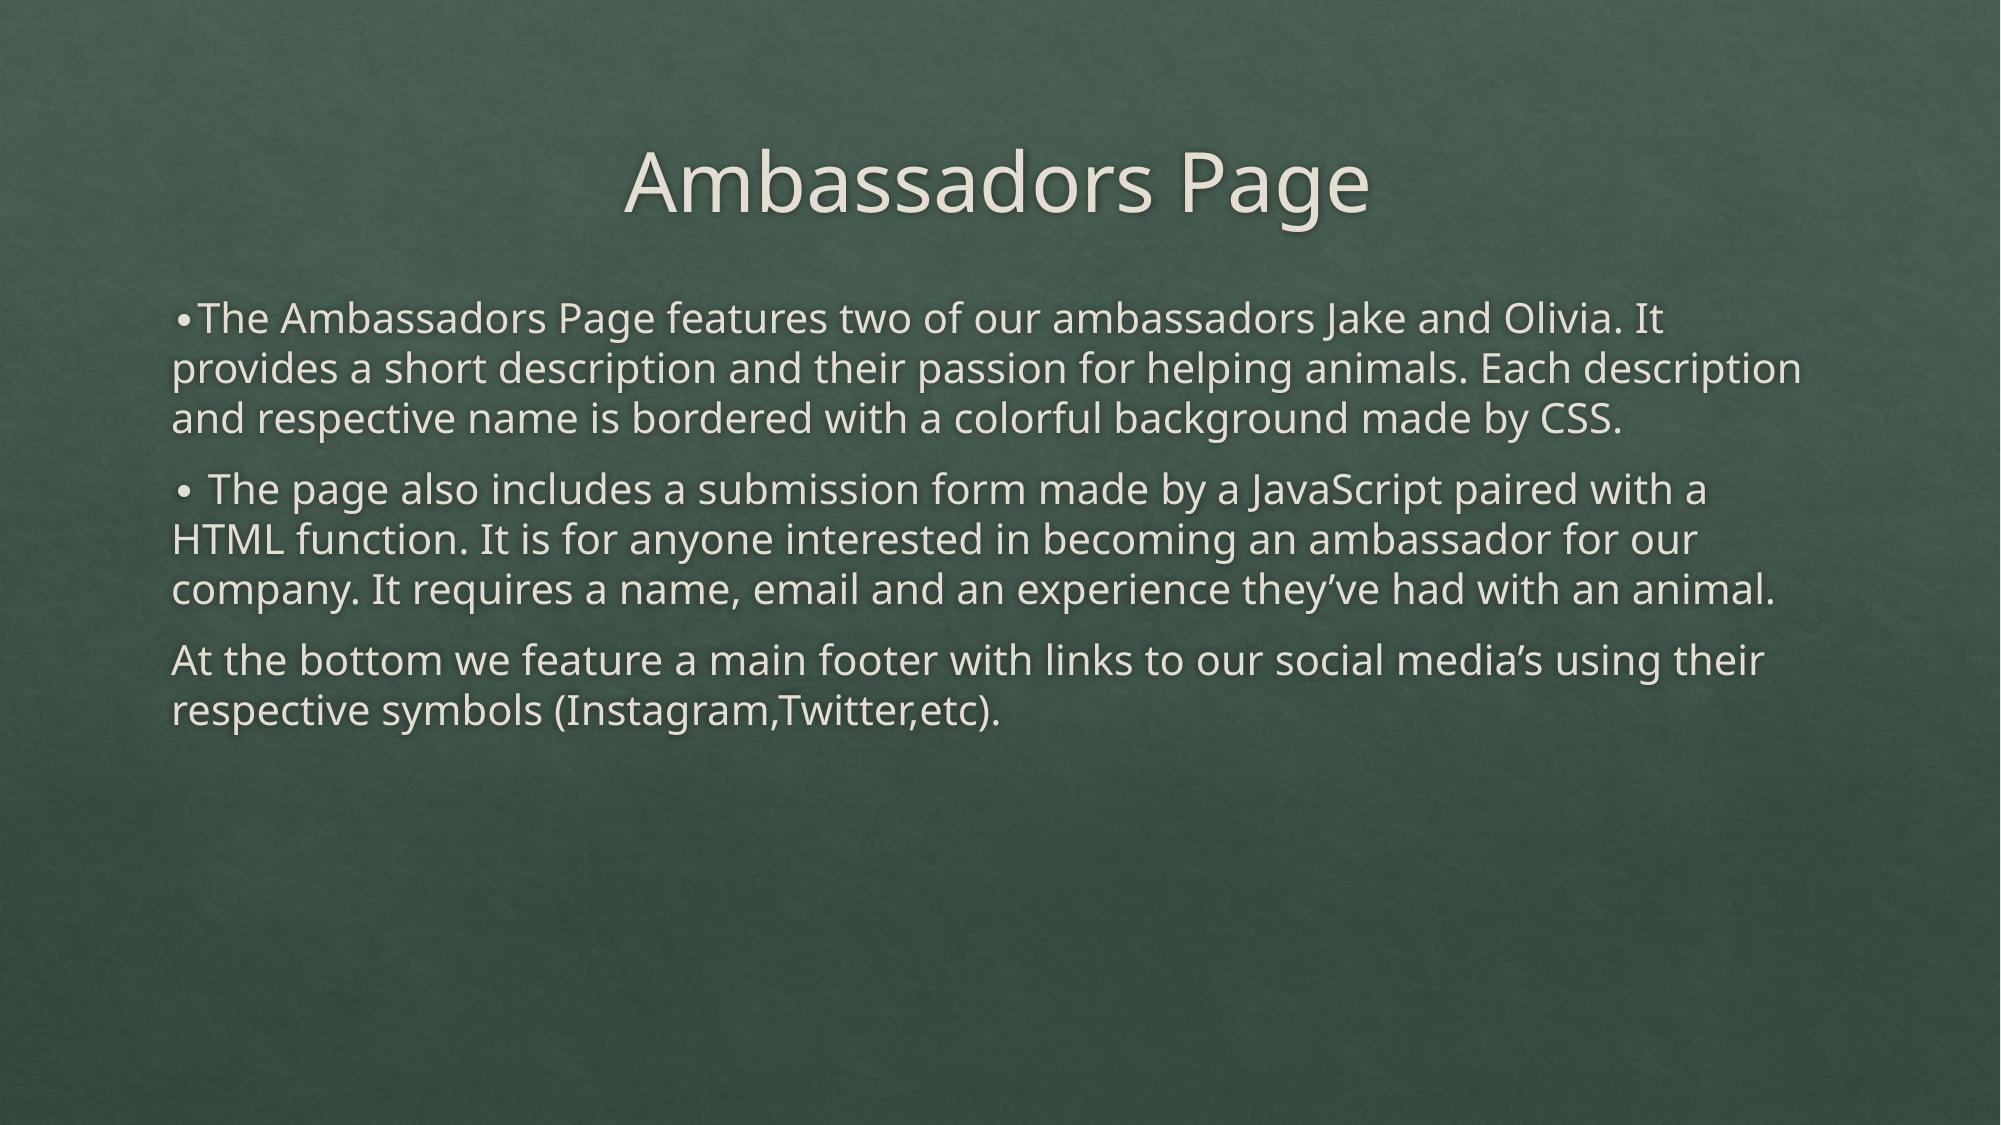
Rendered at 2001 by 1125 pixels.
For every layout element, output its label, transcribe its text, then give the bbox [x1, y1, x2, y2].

list ∙The Ambassadors Page features two of our ambassadors Jake and Olivia. It provides a short description and their passion for helping animals. Each description and respective name is bordered with a colorful background made by CSS. ∙ The page also includes a submission form made by a JavaScript paired with a HTML function. It is for anyone interested in becoming an ambassador for our company. It requires a name, email and an experience they’ve had with an animal. At the bottom we feature a main footer with links to our social media’s using their respective symbols (Instagram,Twitter,etc). [149, 284, 1849, 950]
title Ambassadors Page [149, 99, 1849, 260]
